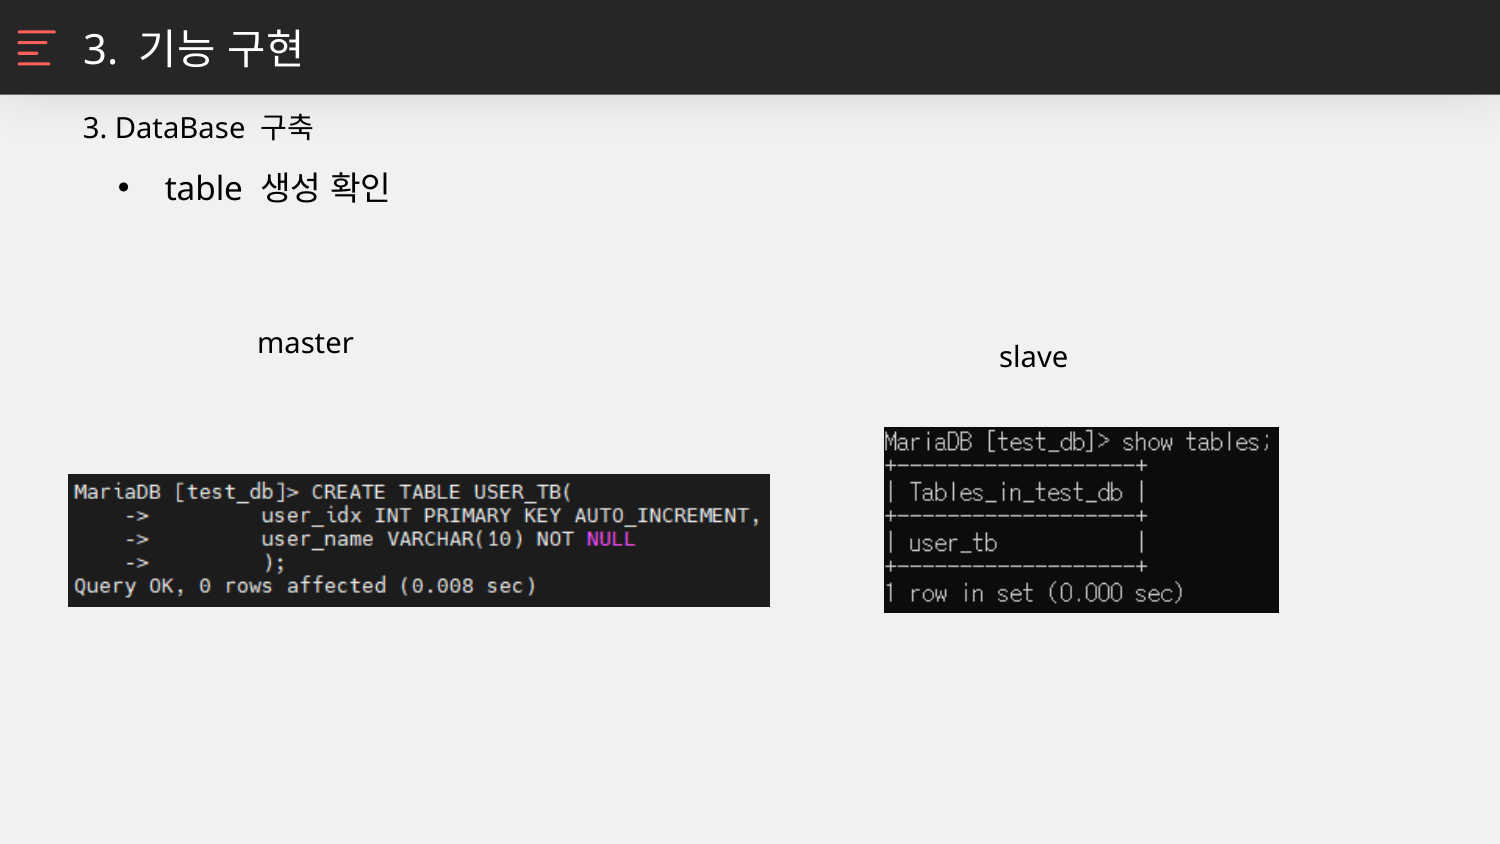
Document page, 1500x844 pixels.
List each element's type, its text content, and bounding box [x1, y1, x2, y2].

text_box table 생성 확인 [103, 160, 1397, 215]
picture [67, 473, 770, 608]
text_box 3. DataBase 구축 [68, 102, 662, 152]
text_box master [242, 317, 399, 367]
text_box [17, 15, 716, 84]
text_box [0, 0, 1500, 97]
text_box slave [984, 330, 1141, 381]
picture [884, 427, 1279, 613]
